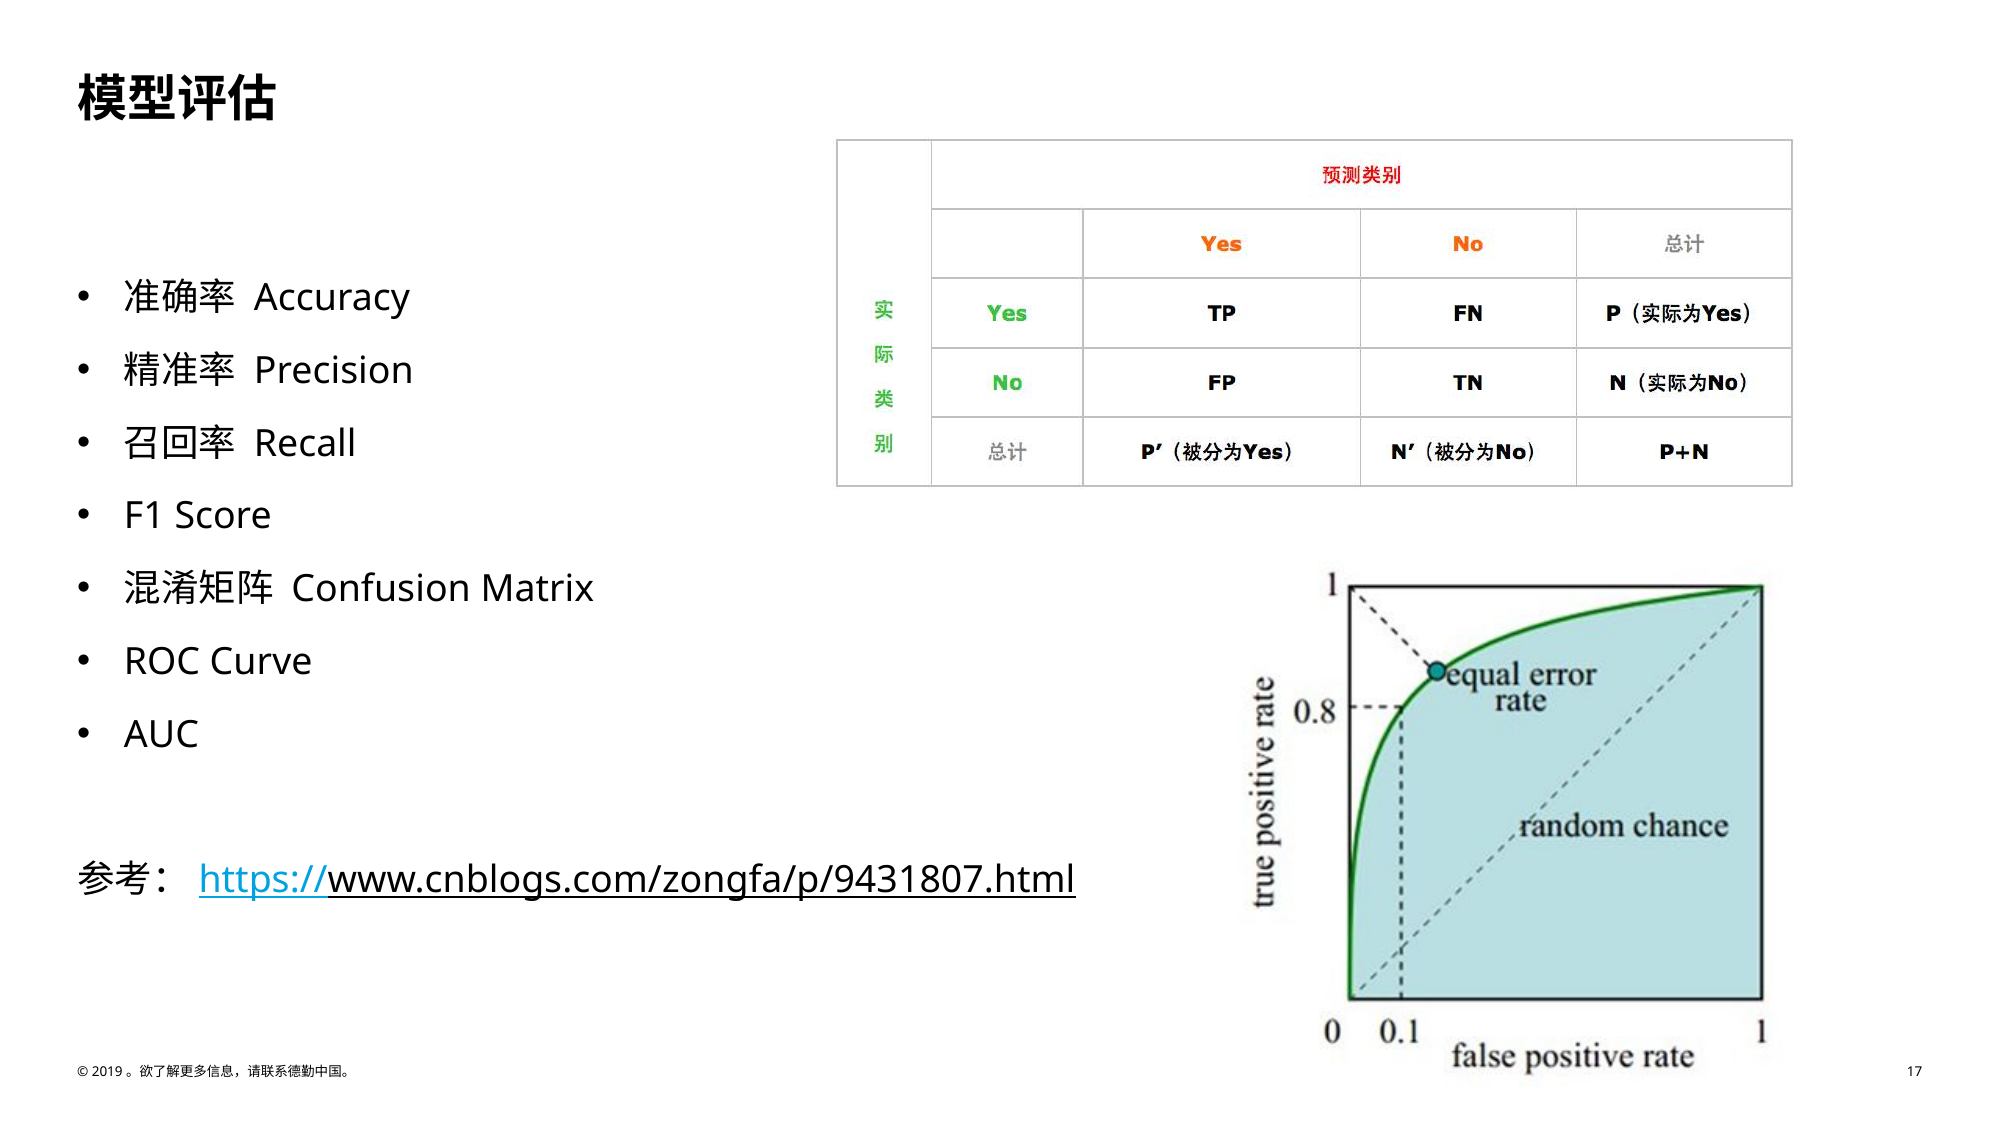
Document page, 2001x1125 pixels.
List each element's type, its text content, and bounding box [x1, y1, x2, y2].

picture [1218, 561, 1854, 1088]
list 准确率 Accuracy 精准率 Precision 召回率 Recall F1 Score 混淆矩阵 Confusion Matrix ROC Curve AUC 参考：https://www.cnblogs.com/zongfa/p/9431807.html [77, 273, 1904, 1034]
picture [816, 120, 1810, 508]
title 模型评估 [77, 66, 1923, 121]
